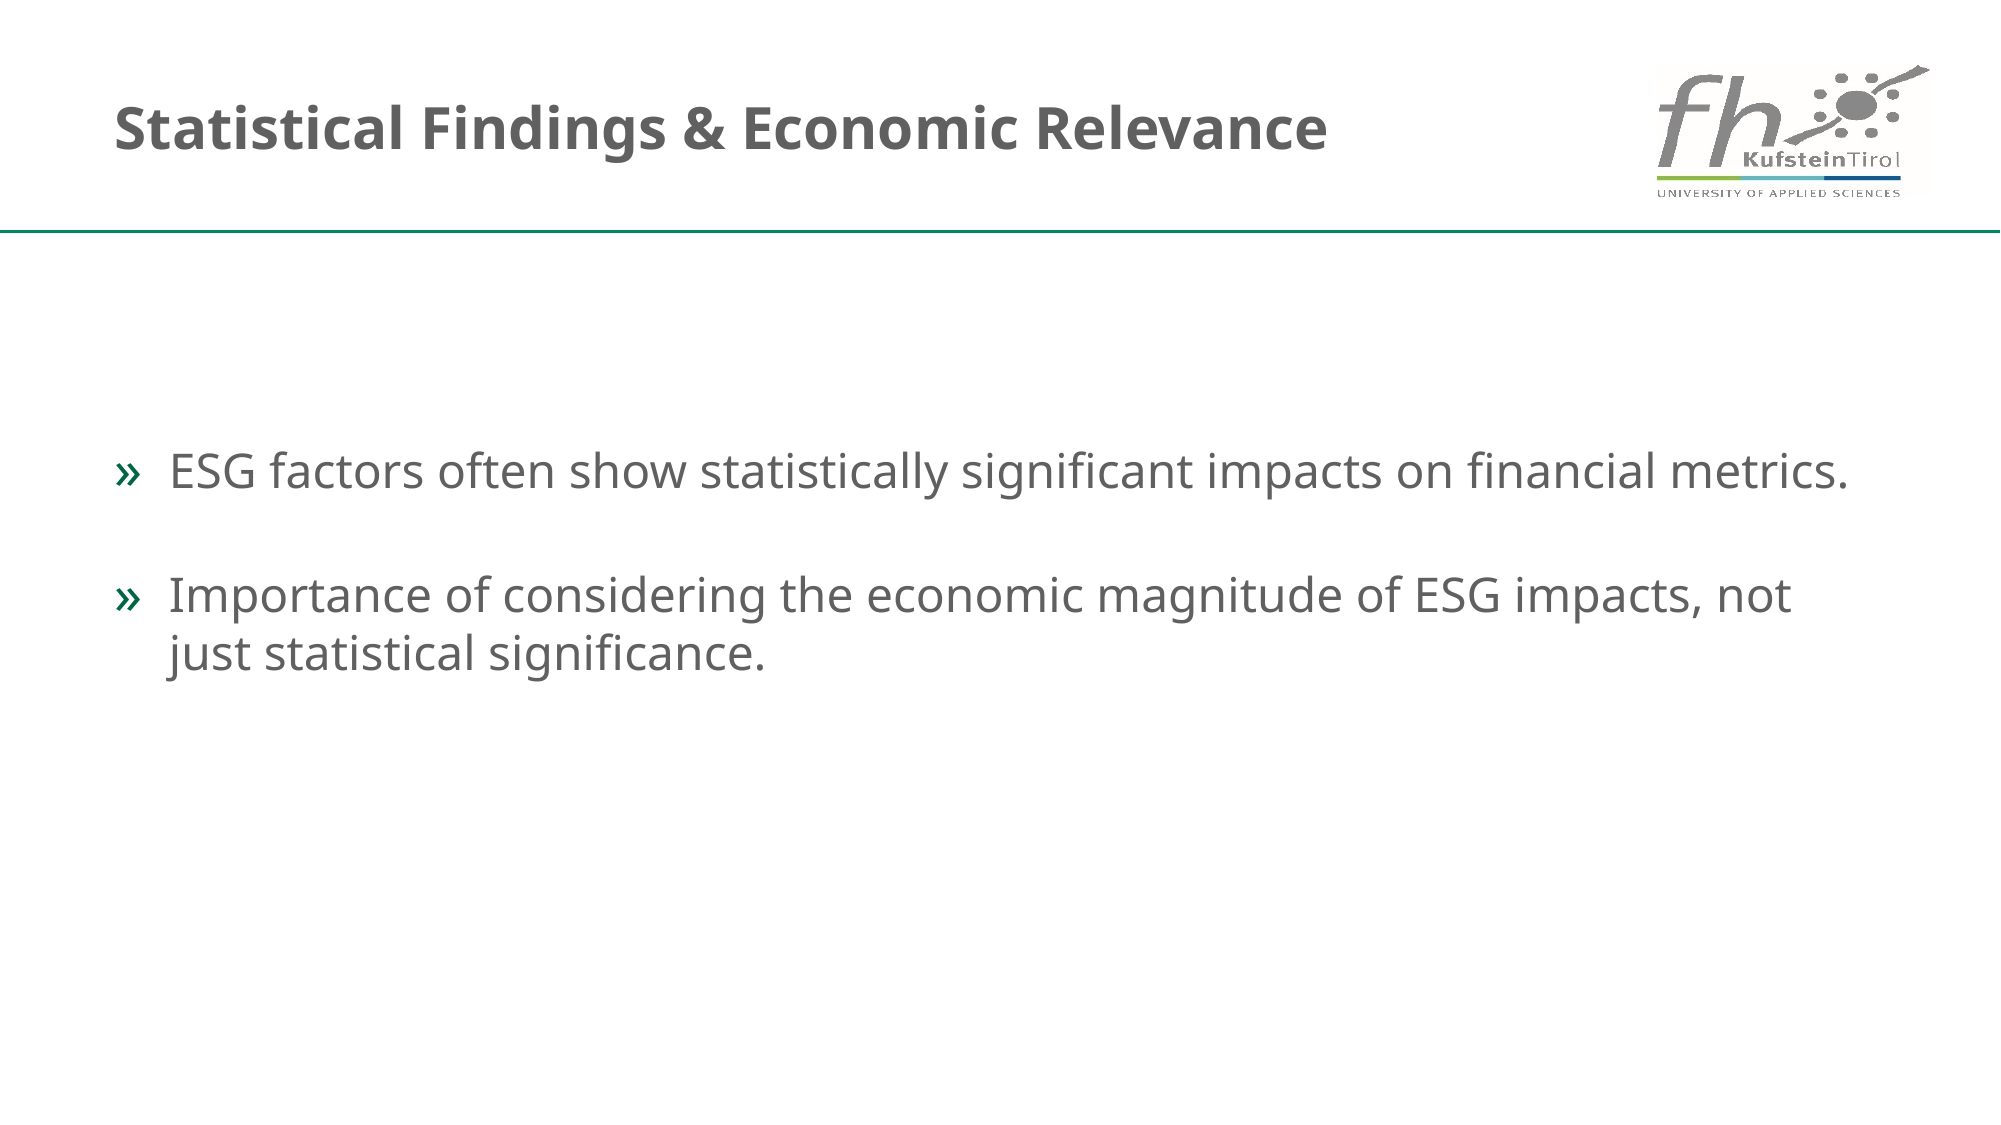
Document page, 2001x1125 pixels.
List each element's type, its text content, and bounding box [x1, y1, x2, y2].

picture [1657, 65, 1930, 197]
list ESG factors often show statistically significant impacts on financial metrics. Importance of considering the economic magnitude of ESG impacts, not just statistical significance. [99, 432, 1900, 705]
title Statistical Findings & Economic Relevance [99, 45, 1615, 209]
